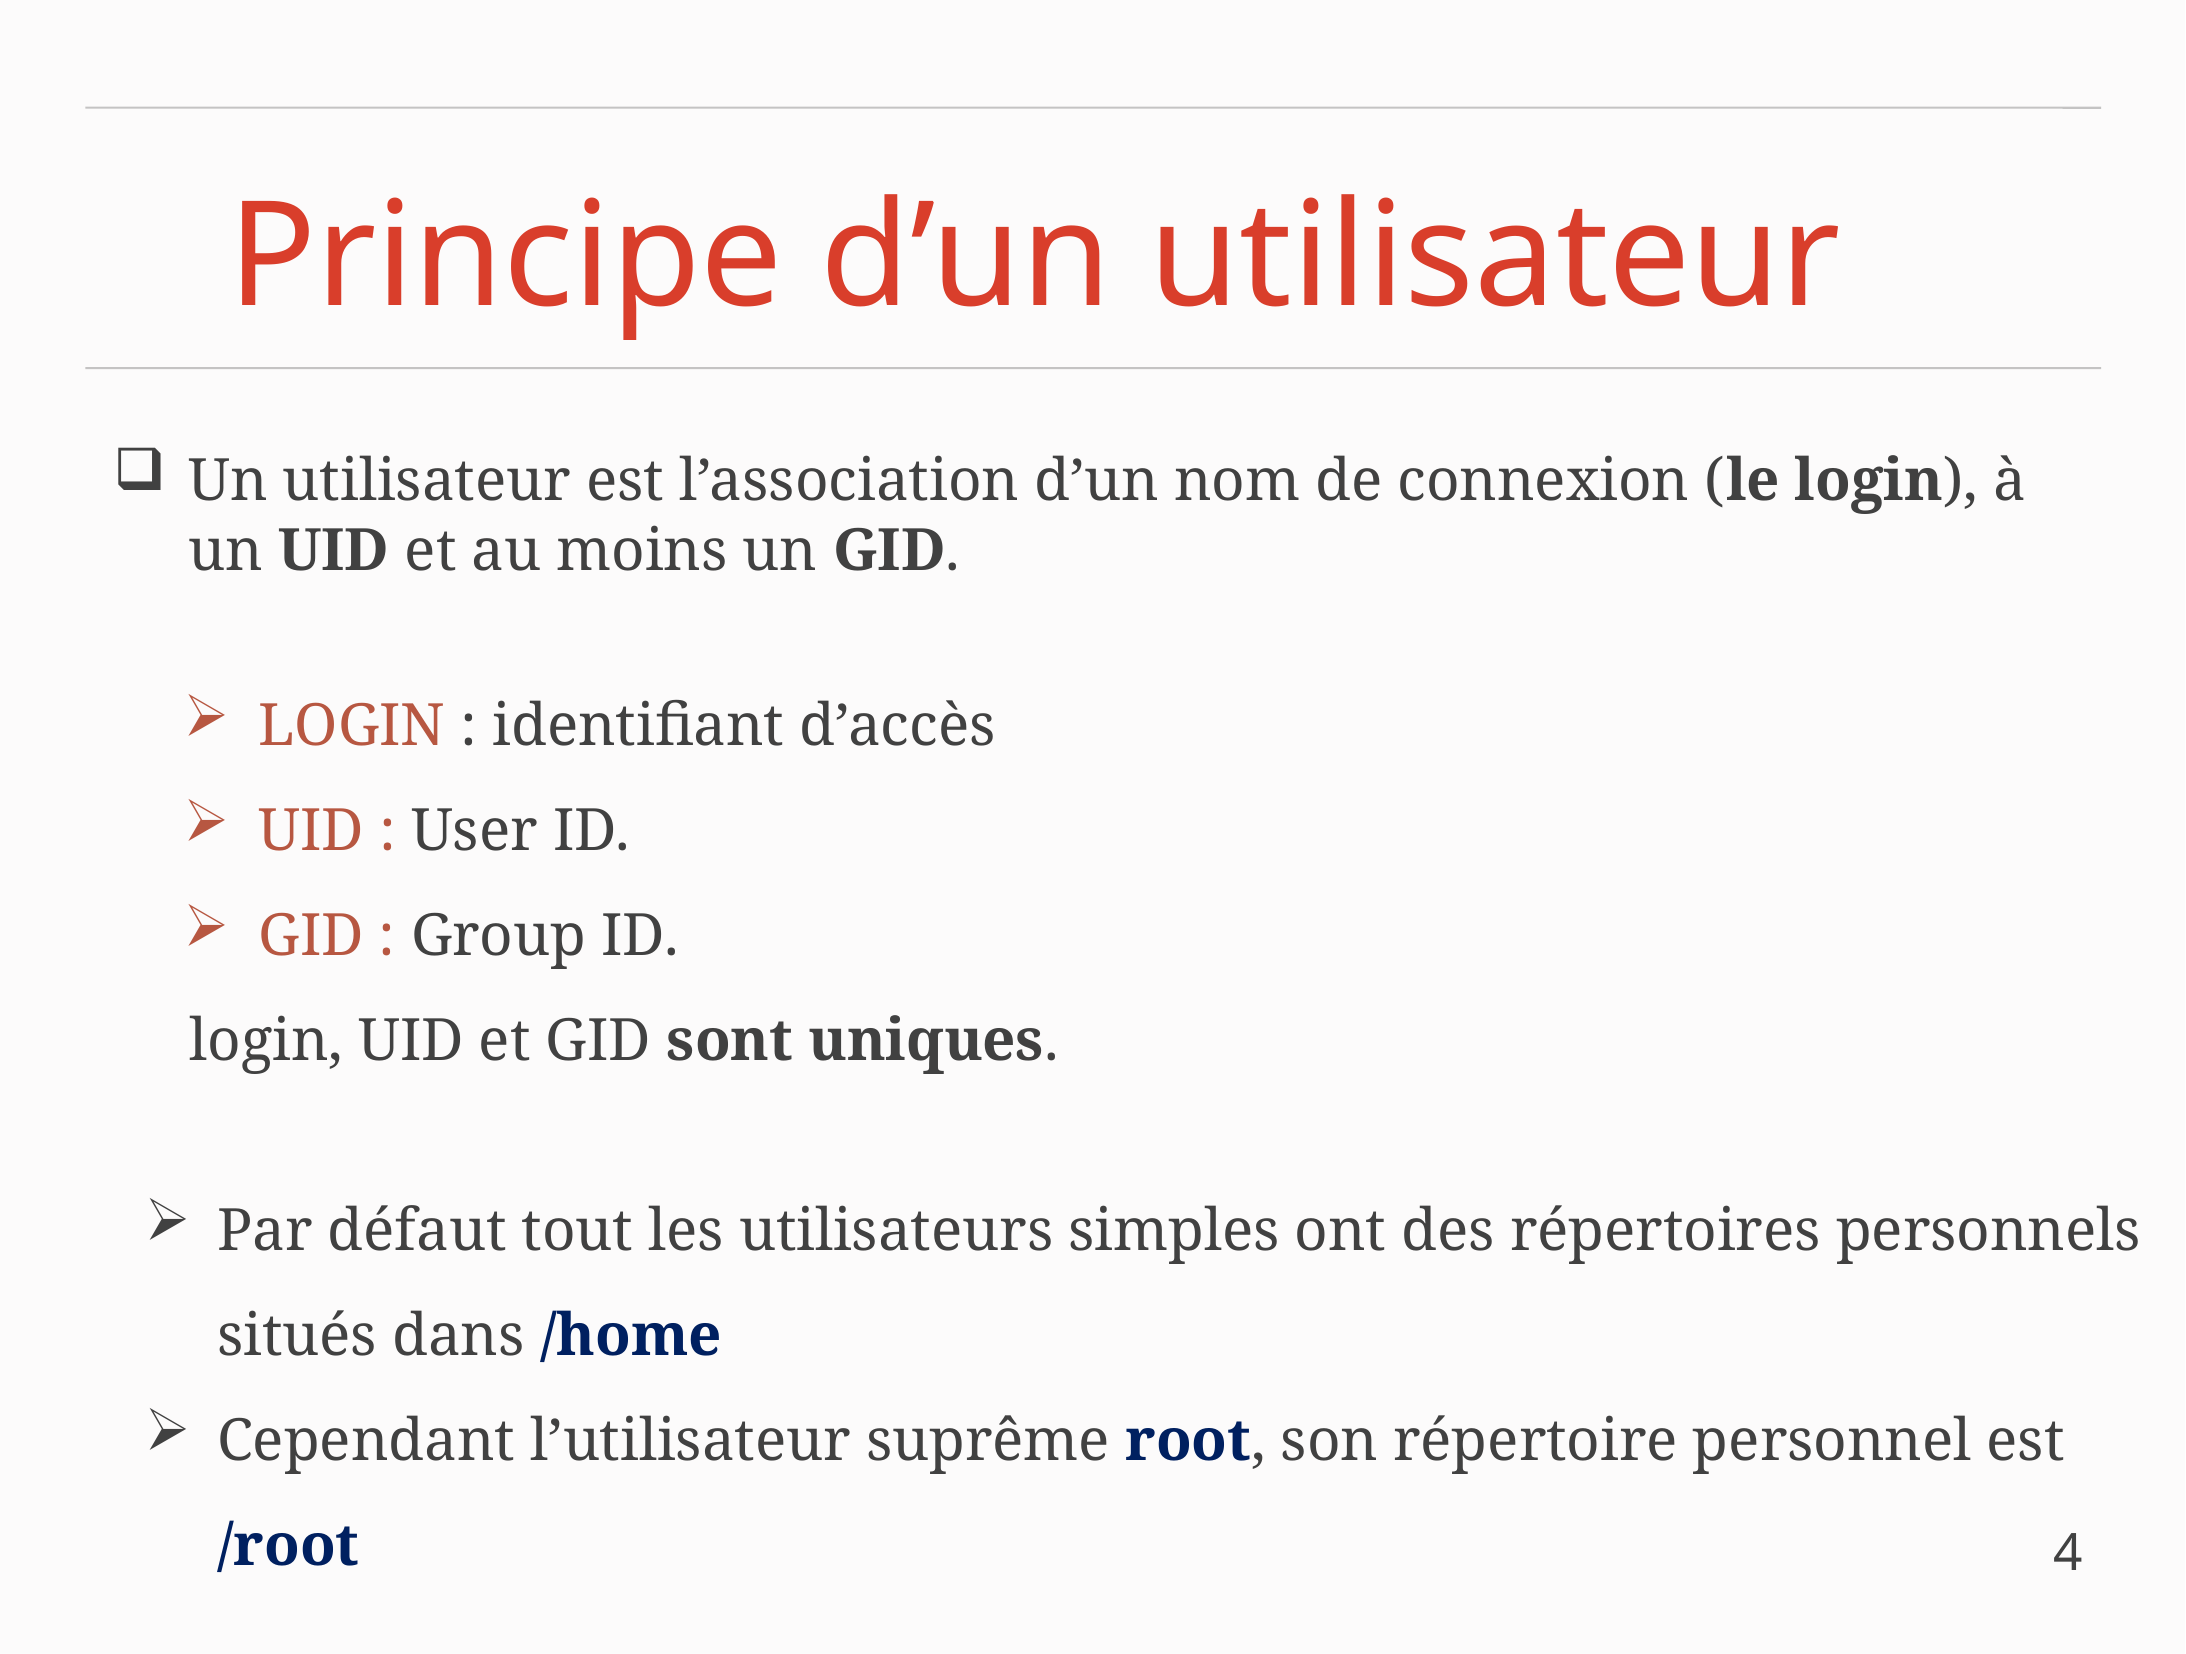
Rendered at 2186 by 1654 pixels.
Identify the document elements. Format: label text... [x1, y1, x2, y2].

text_box Par défaut tout les utilisateurs simples ont des répertoires personnels situés dans /home Cependant l’utilisateur suprême root, son répertoire personnel est /root [142, 1154, 2160, 1577]
title Principe d’un utilisateur [208, 97, 1862, 420]
text_box 4 [2047, 1516, 2086, 1581]
text_box Un utilisateur est l’association d’un nom de connexion (le login), à un UID et au moins un GID. LOGIN : identifiant d’accès UID : User ID. GID : Group ID. login, UID et GID sont uniques. [110, 439, 2048, 1073]
